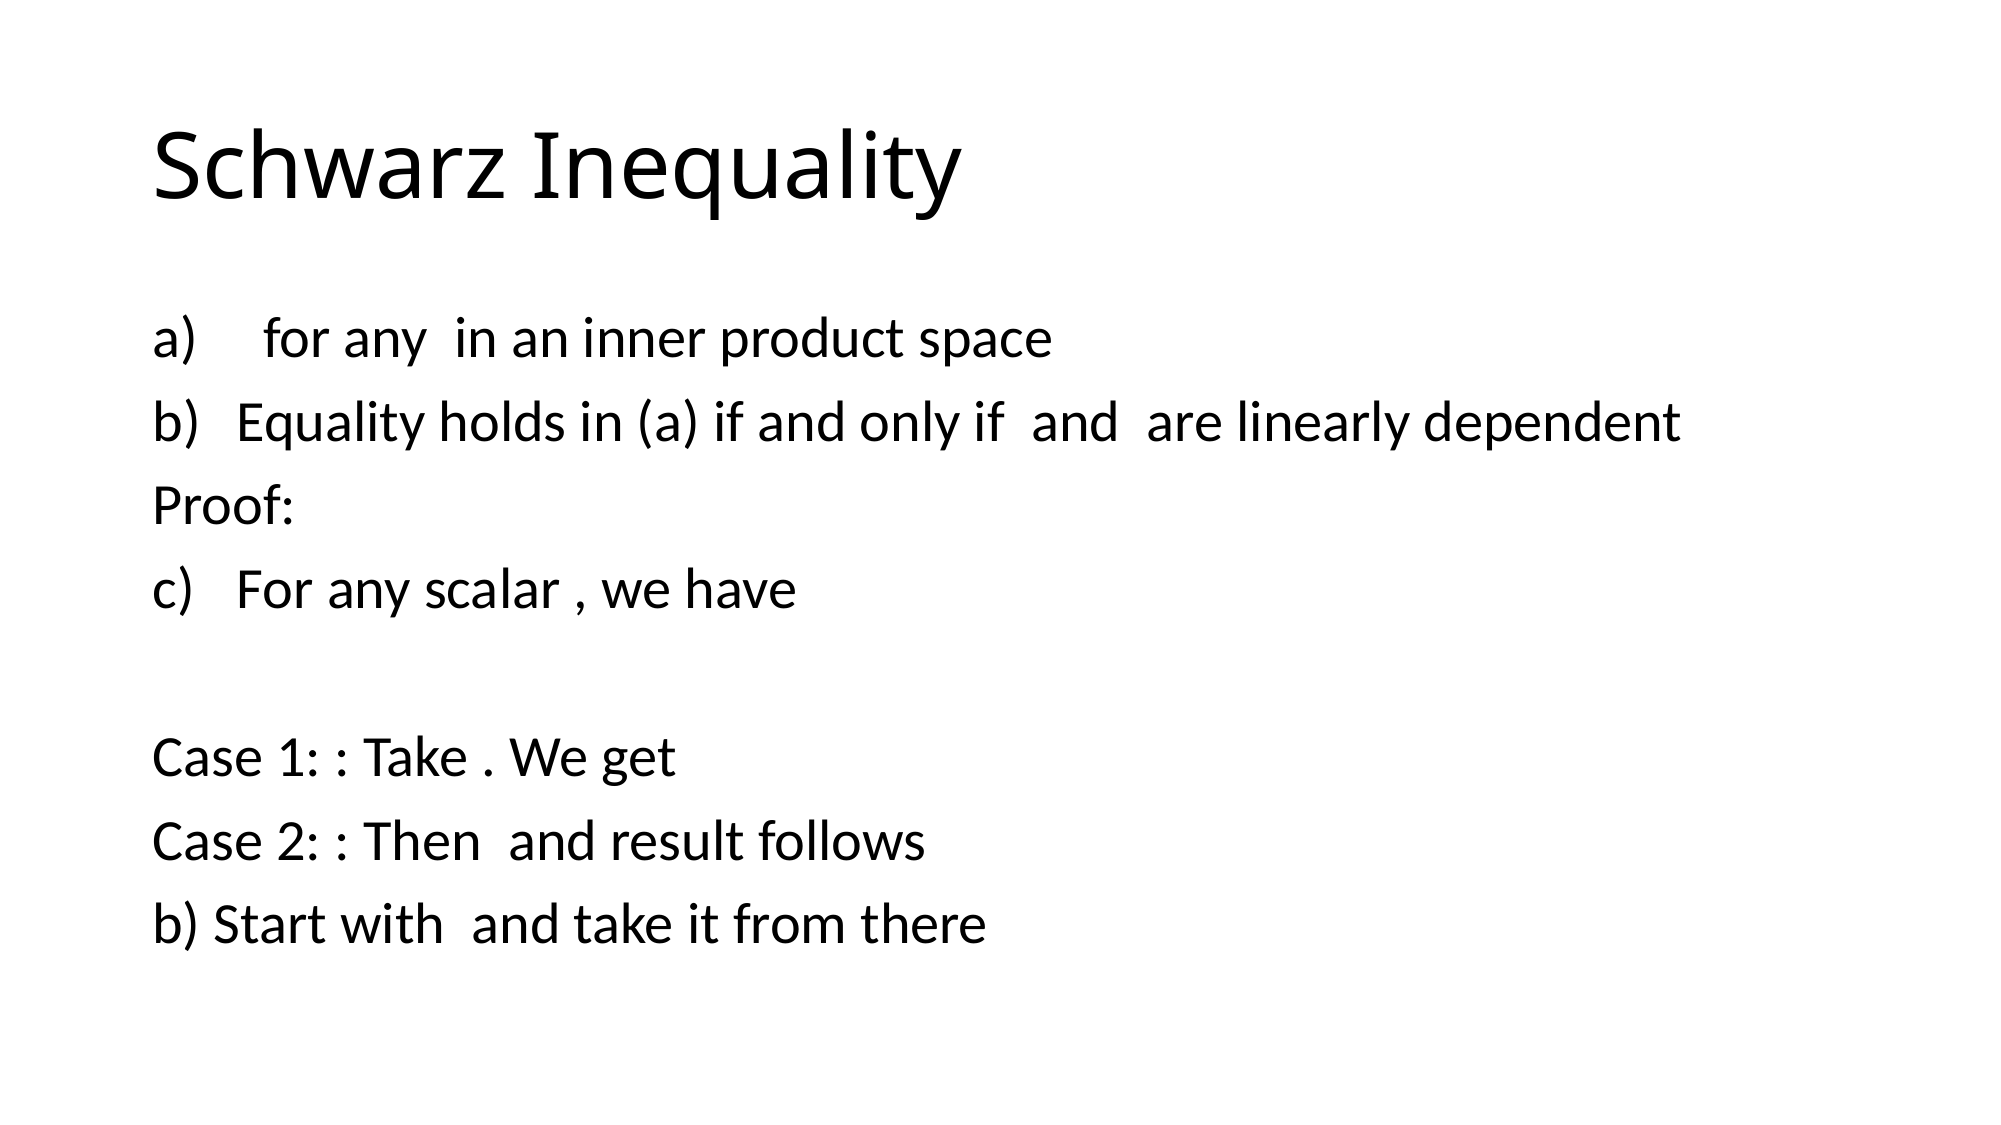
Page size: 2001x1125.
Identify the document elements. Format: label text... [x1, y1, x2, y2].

title Schwarz Inequality [137, 59, 1863, 278]
